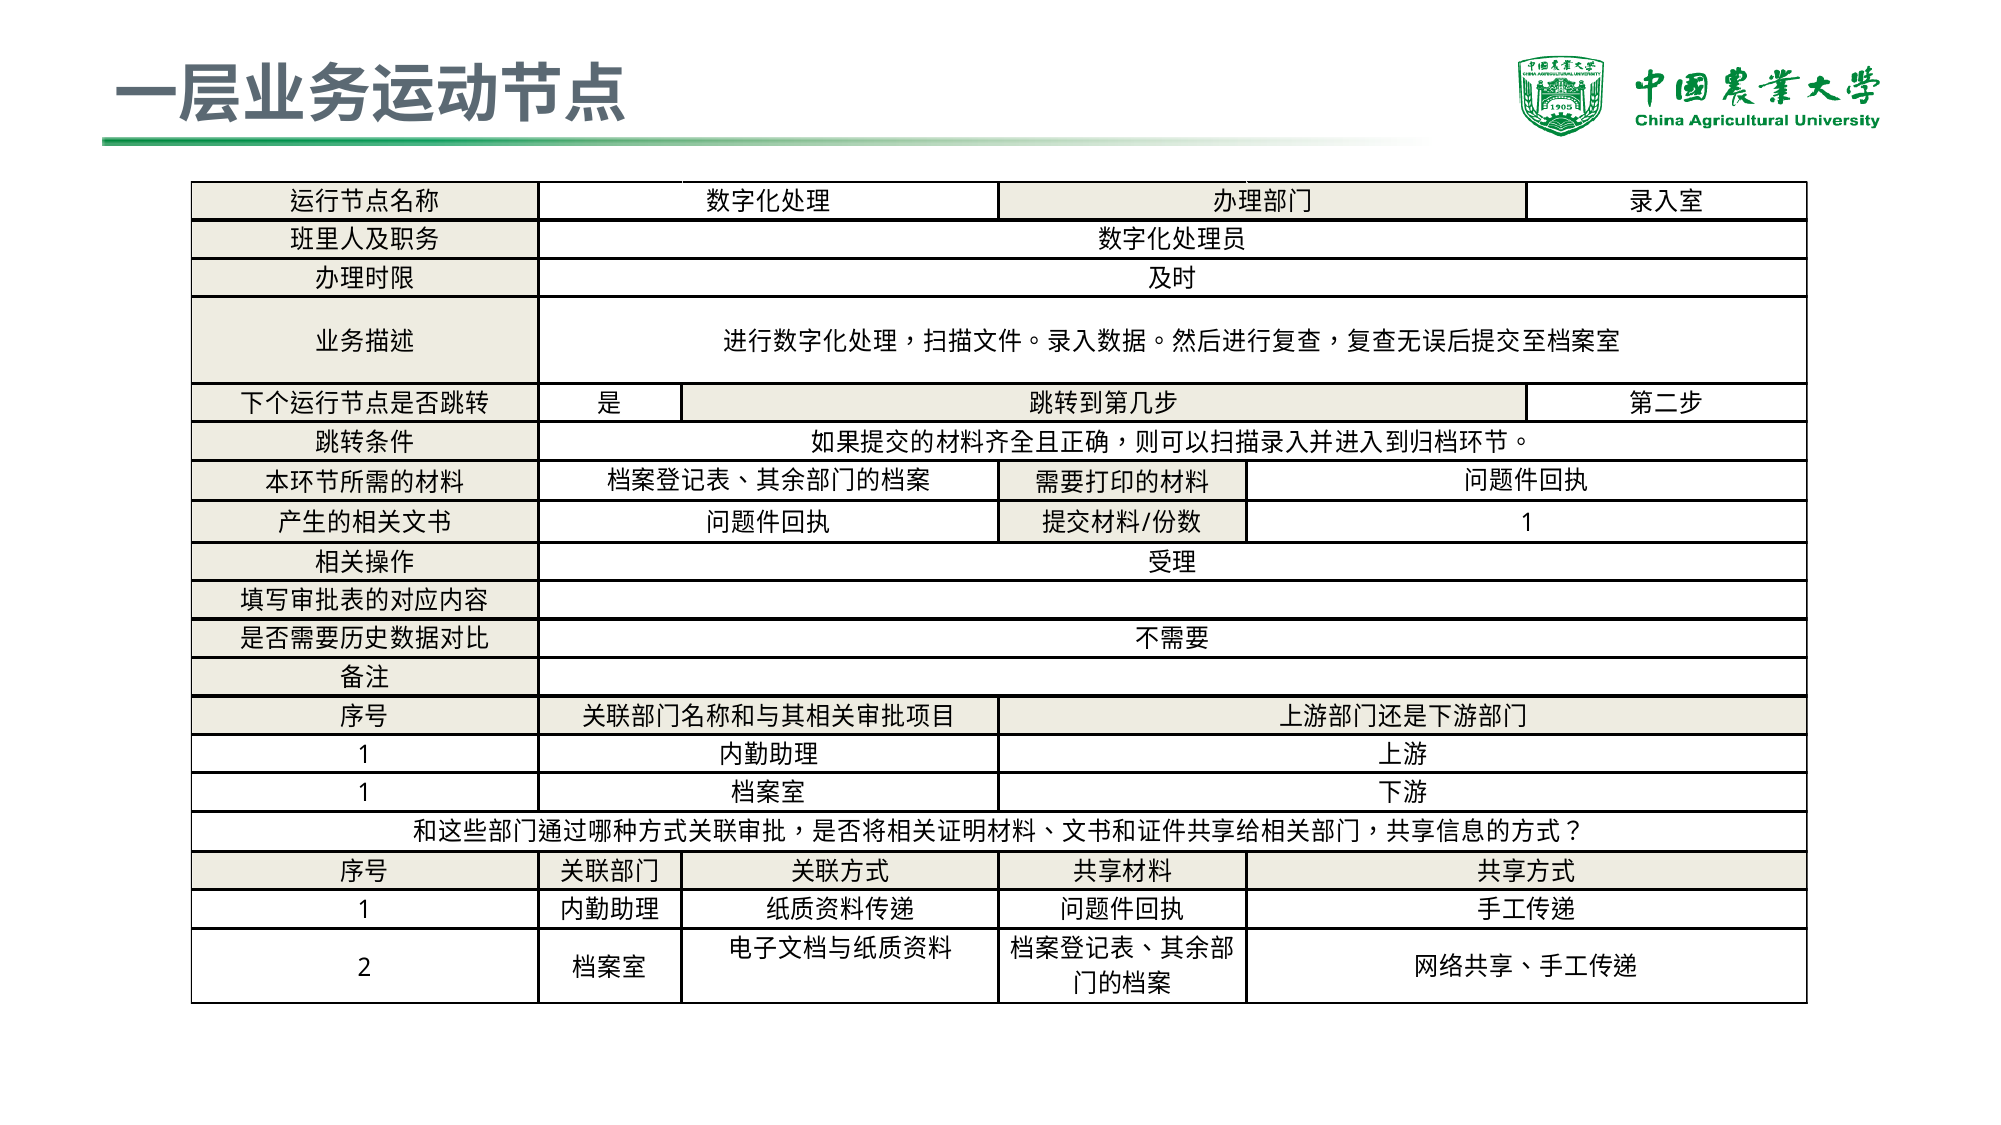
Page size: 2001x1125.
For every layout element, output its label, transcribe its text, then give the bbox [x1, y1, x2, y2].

title 一层业务运动节点 [99, 45, 1900, 138]
picture [1472, 30, 1911, 151]
picture [190, 181, 1810, 1006]
picture [102, 138, 1441, 146]
